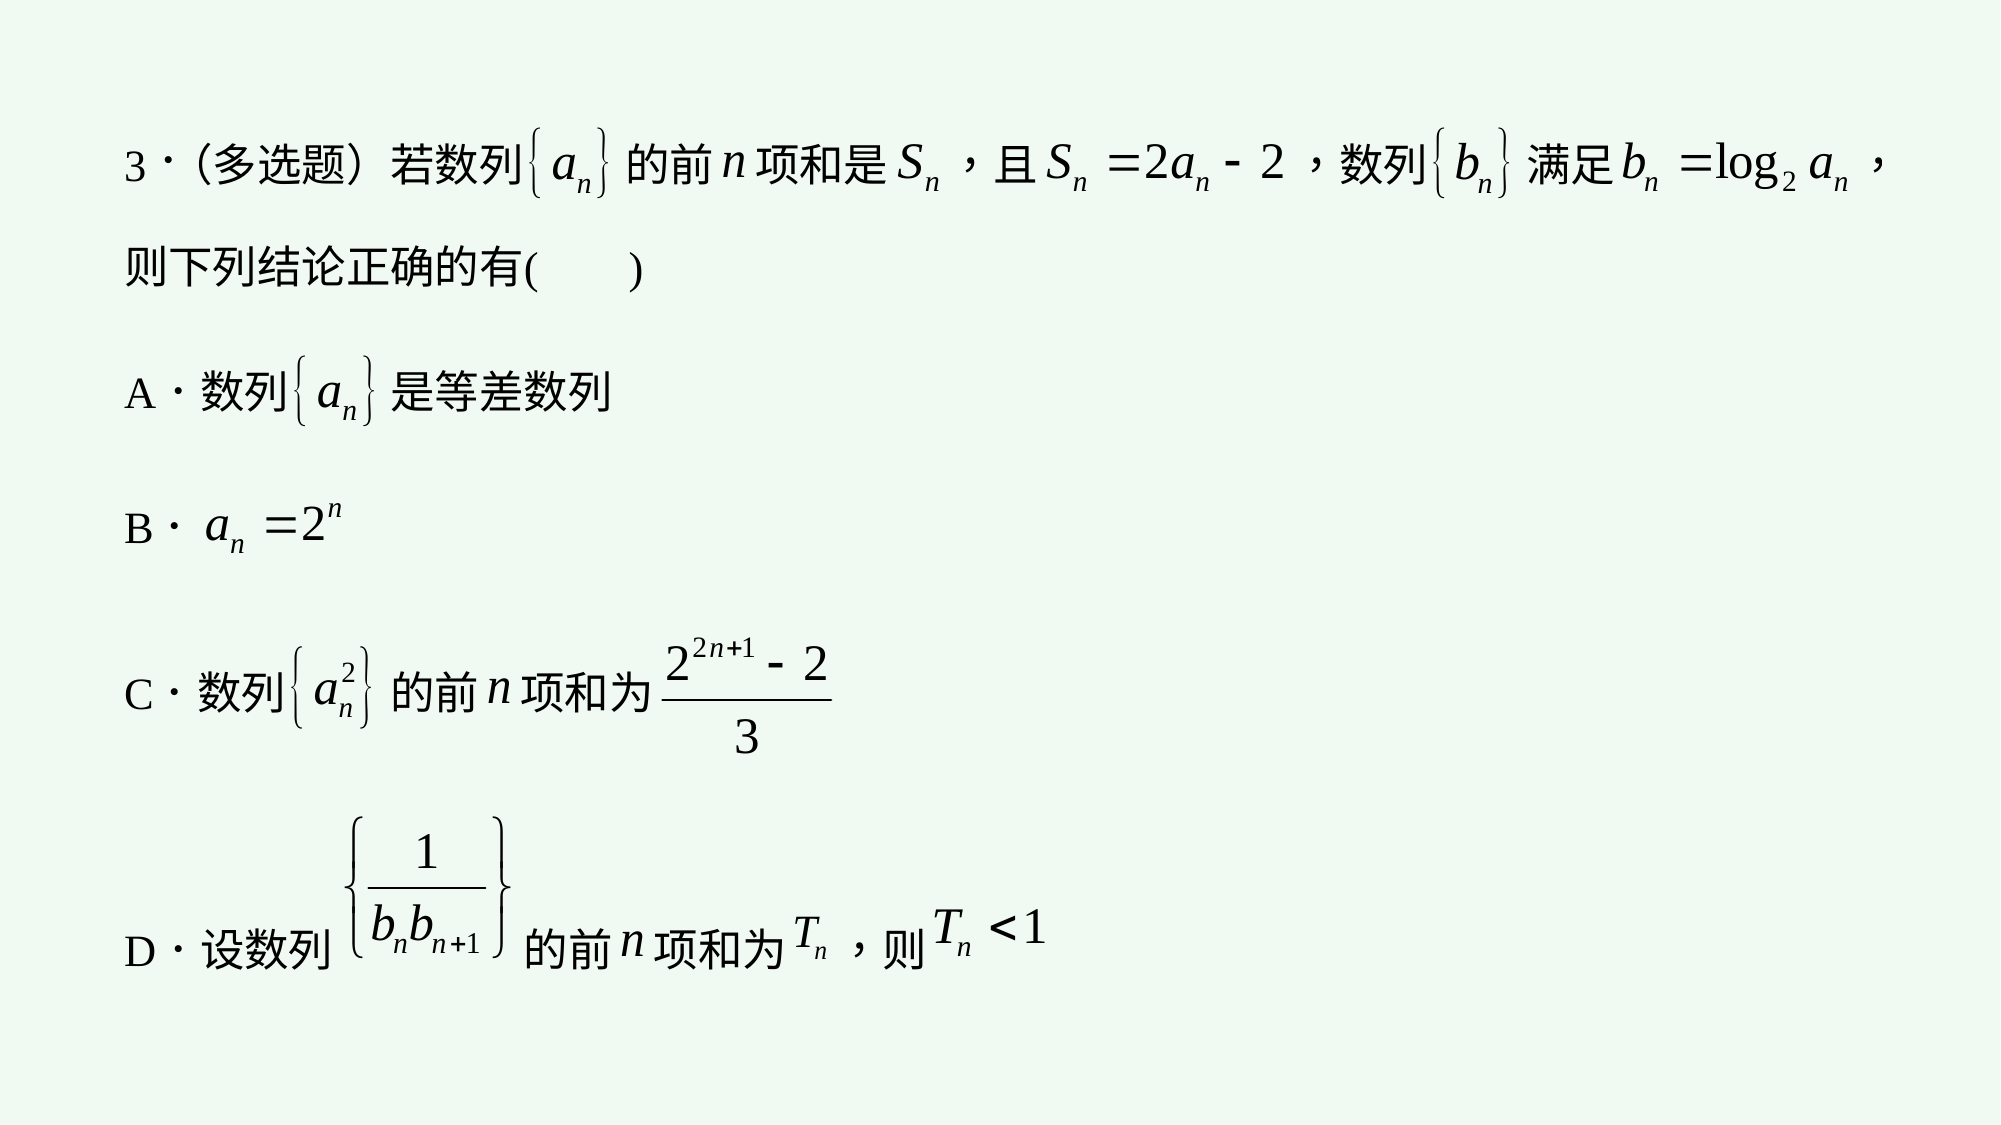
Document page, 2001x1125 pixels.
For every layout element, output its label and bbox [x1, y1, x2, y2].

text_box [124, 123, 1882, 995]
